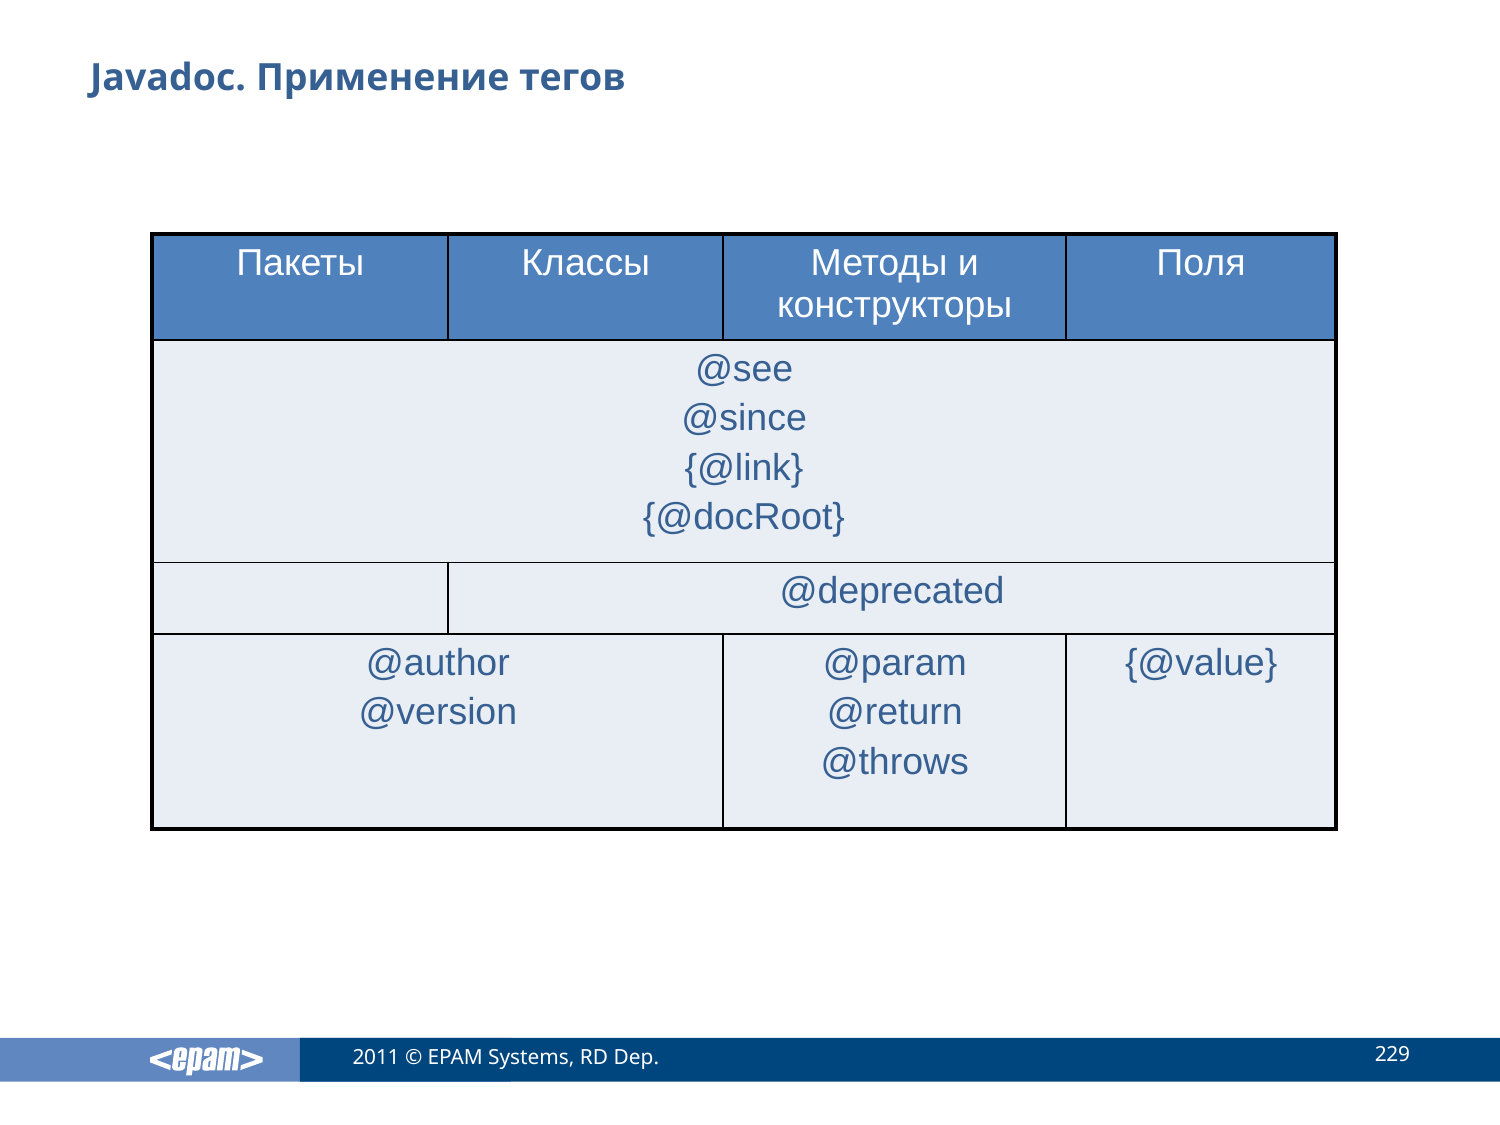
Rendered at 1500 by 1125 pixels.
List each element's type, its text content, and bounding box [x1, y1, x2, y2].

table_header Классы [449, 236, 722, 339]
slide_number 229 [1262, 1025, 1425, 1085]
table_header Методы и конструкторы [724, 236, 1065, 339]
table_cell @deprecated [449, 563, 1334, 633]
table_cell {@value} [1067, 635, 1334, 827]
title Javadoc. Применение тегов [75, 45, 1425, 163]
table_cell @see @since {@link} {@docRoot} [154, 341, 1334, 562]
table_cell [154, 563, 447, 633]
table_header Поля [1067, 236, 1334, 339]
footer 2011 © EPAM Systems, RD Dep. [337, 1028, 738, 1088]
table_cell @param @return @throws [724, 635, 1065, 827]
table_cell @author @version [154, 635, 722, 827]
table_header Пакеты [154, 236, 447, 339]
